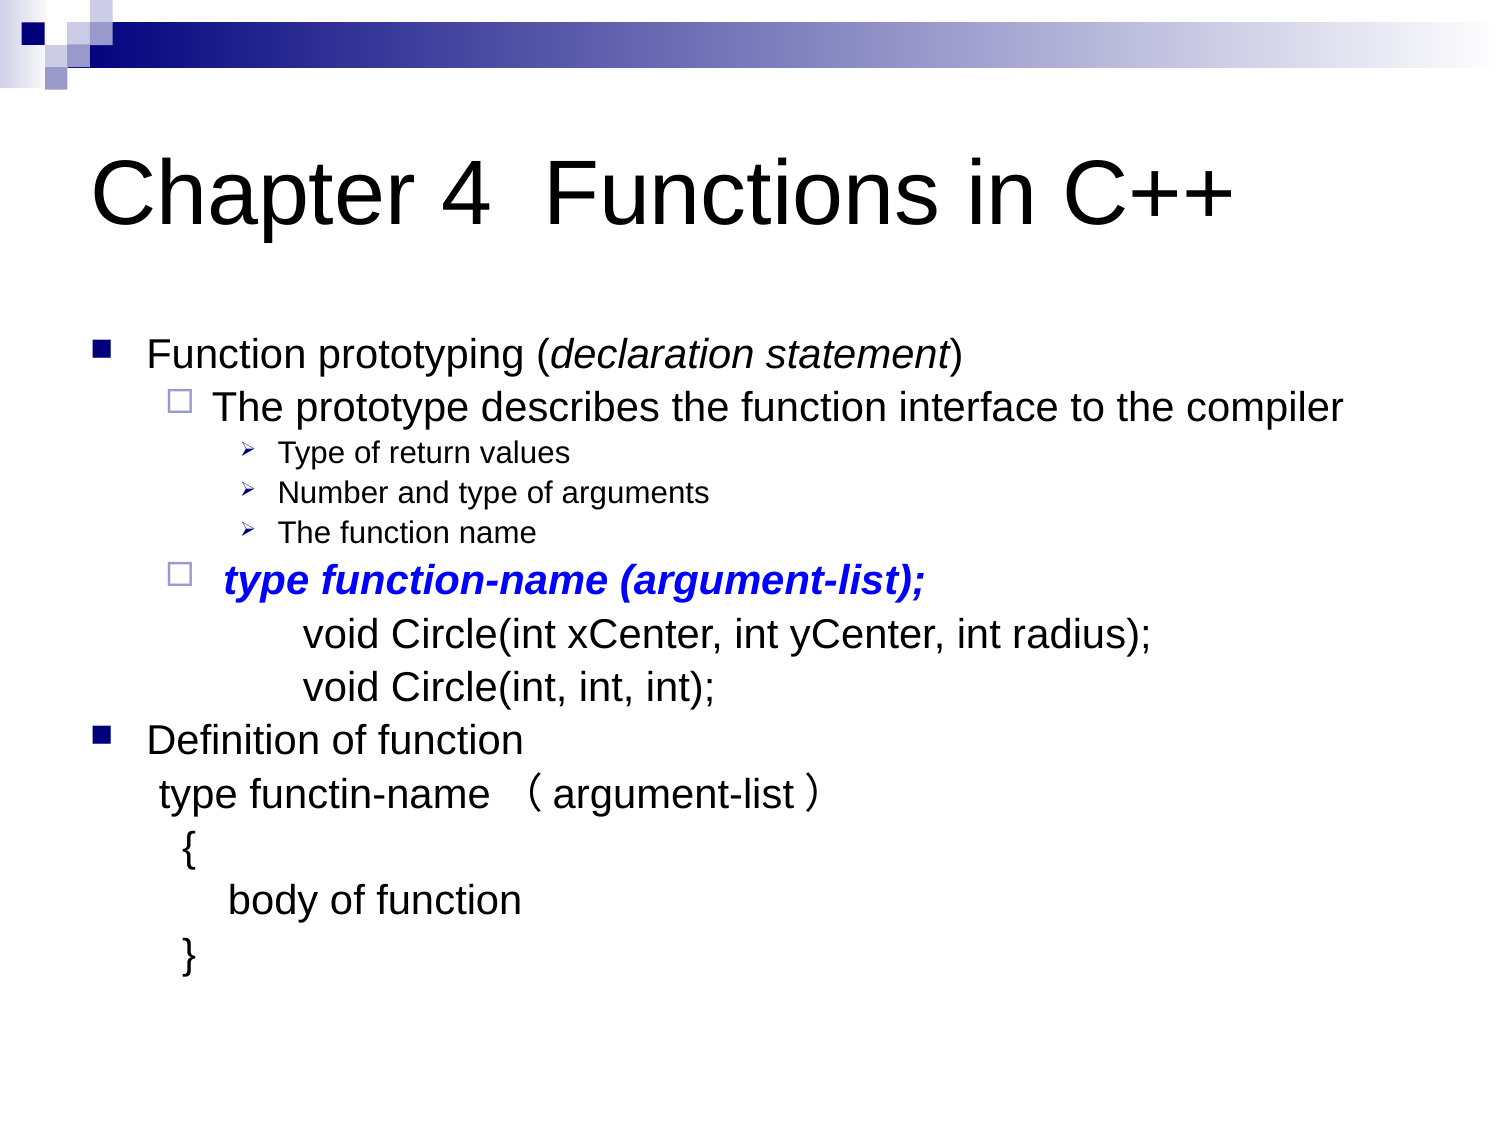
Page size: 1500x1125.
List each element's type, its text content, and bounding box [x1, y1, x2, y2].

title Chapter 4 Functions in C++ [74, 74, 1426, 301]
list Function prototyping (declaration statement) The prototype describes the function interface to the compiler Type of return values Number and type of arguments The function name type function-name (argument-list); void Circle(int xCenter, int yCenter, int radius); void Circle(int, int, int); Definition of function type functin-name（argument-list） { body of function } [74, 324, 1451, 1088]
